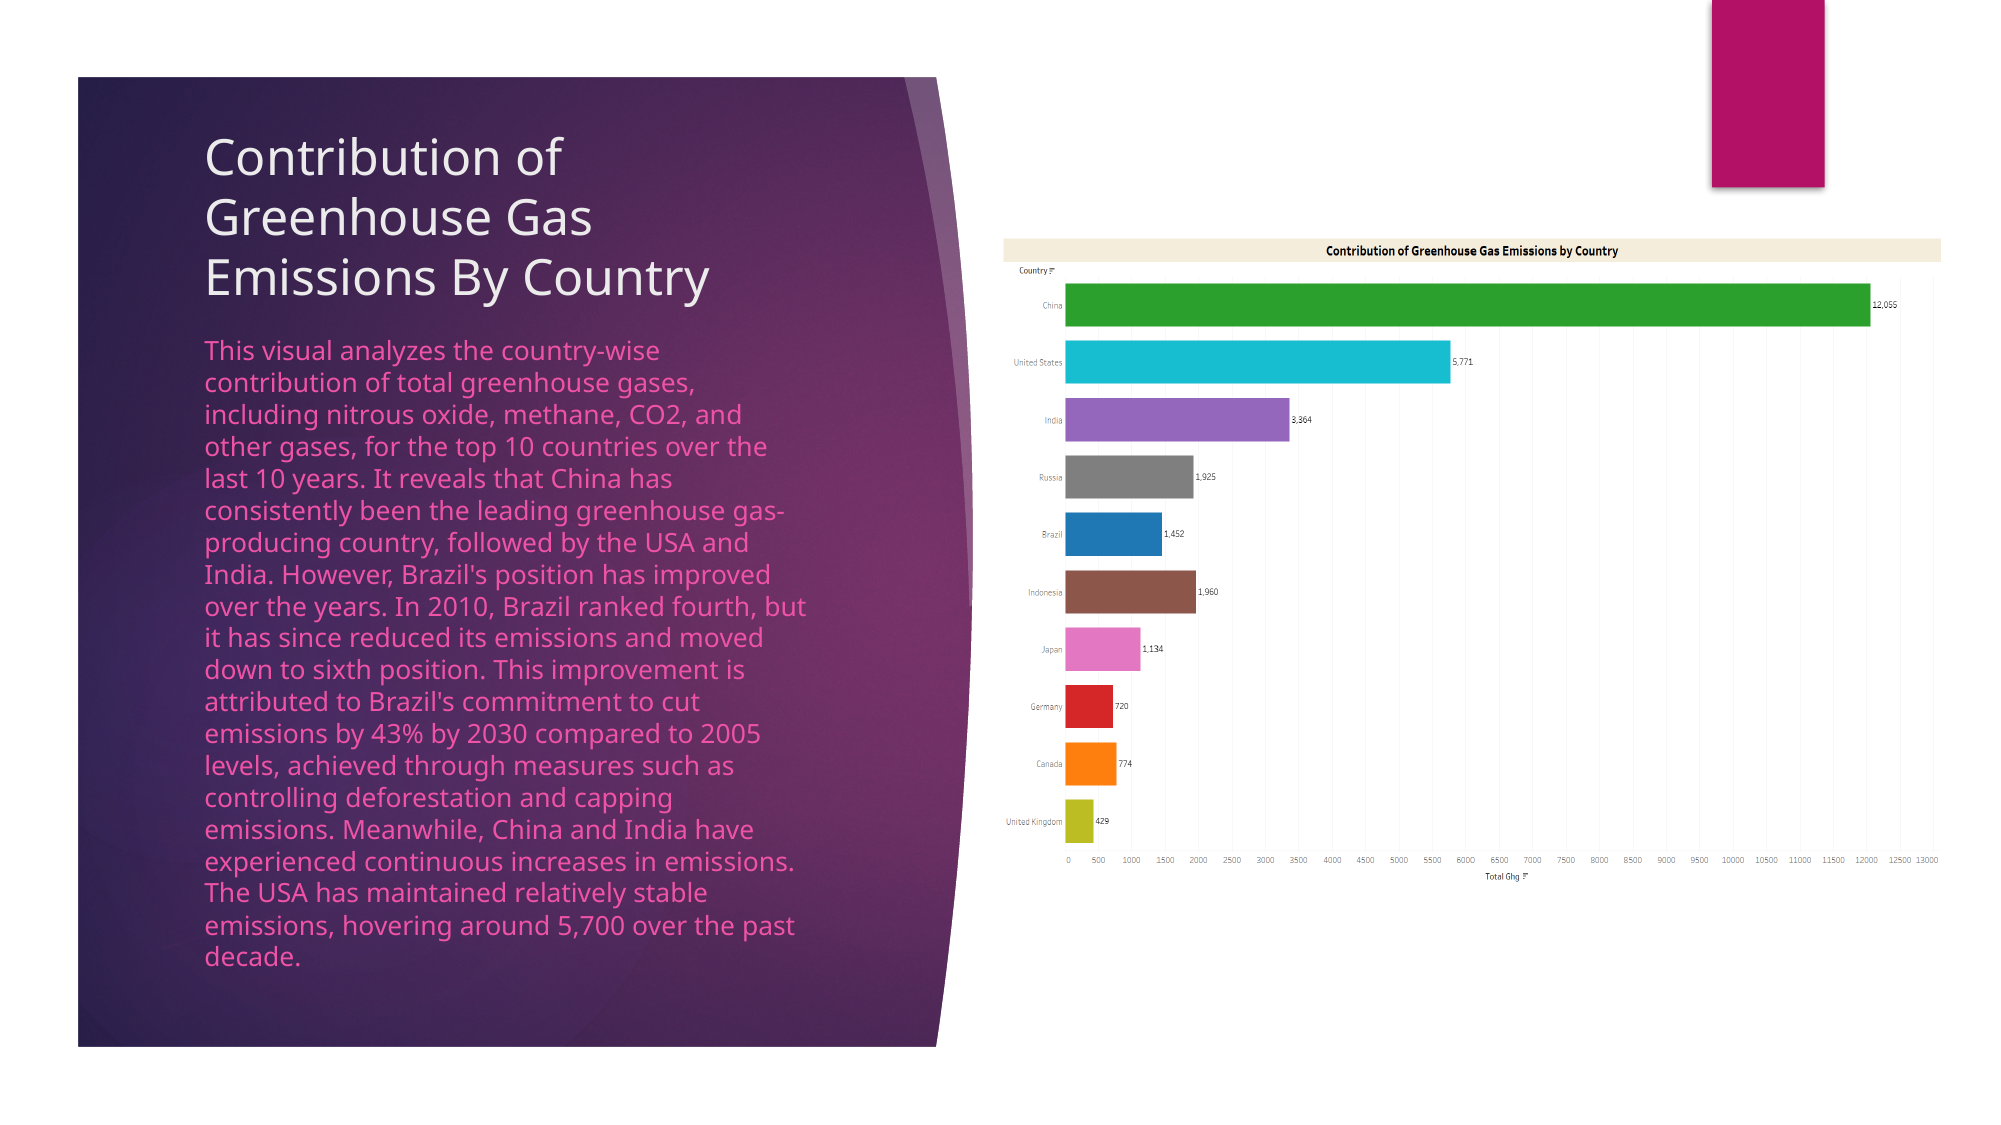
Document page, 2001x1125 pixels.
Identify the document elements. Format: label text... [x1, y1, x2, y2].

picture [999, 234, 1943, 891]
list This visual analyzes the country-wise contribution of total greenhouse gases, including nitrous oxide, methane, CO2, and other gases, for the top 10 countries over the last 10 years. It reveals that China has consistently been the leading greenhouse gas-producing country, followed by the USA and India. However, Brazil's position has improved over the years. In 2010, Brazil ranked fourth, but it has since reduced its emissions and moved down to sixth position. This improvement is attributed to Brazil's commitment to cut emissions by 43% by 2030 compared to 2005 levels, achieved through measures such as controlling deforestation and capping emissions. Meanwhile, China and India have experienced continuous increases in emissions. The USA has maintained relatively stable emissions, hovering around 5,700 over the past decade. [189, 326, 823, 983]
title Contribution of Greenhouse Gas Emissions By Country [189, 121, 824, 313]
